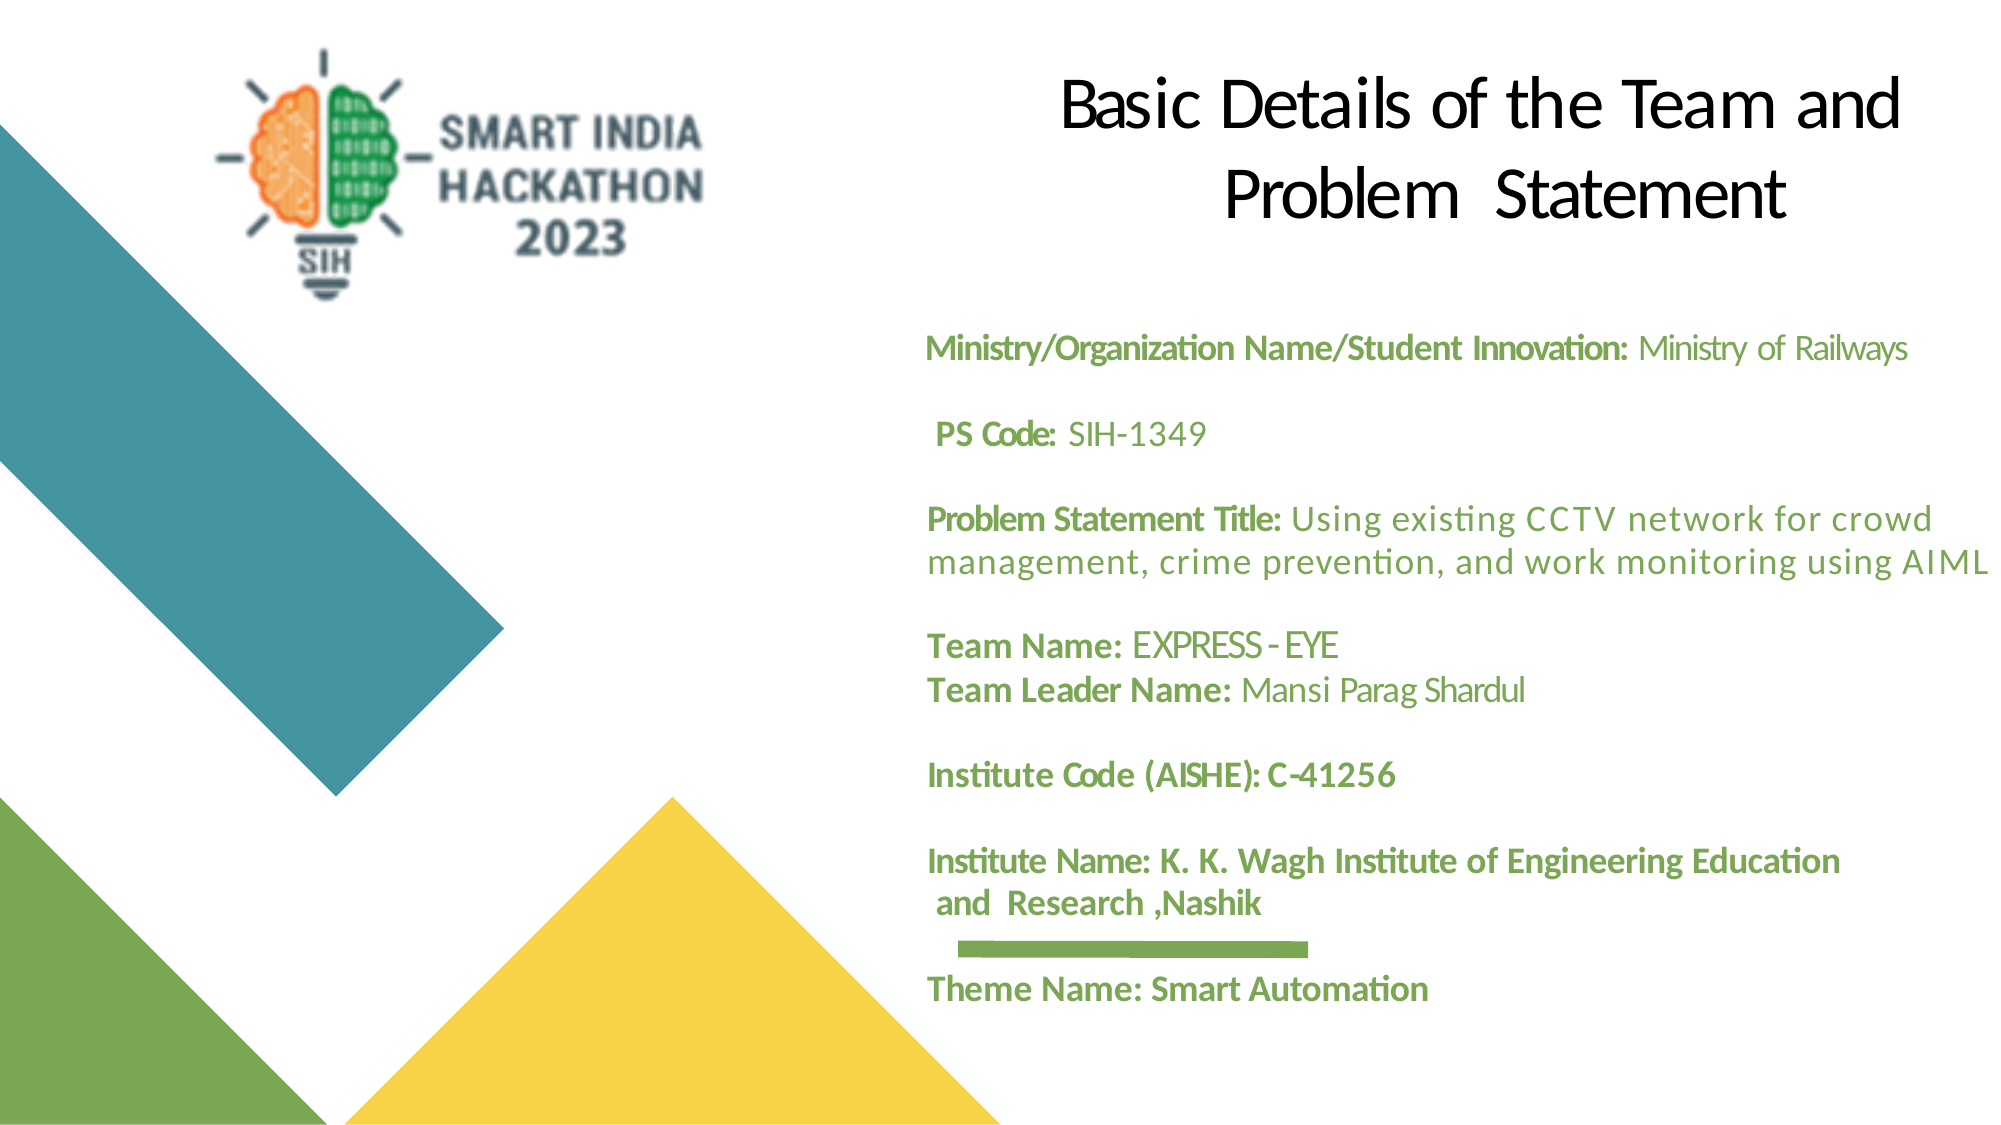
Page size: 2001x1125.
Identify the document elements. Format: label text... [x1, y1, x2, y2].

title Basic Details of the Team and Problem Statement Ministry/Organization Name/Student Innovation: Ministry of Railways PS Code: SIH-1349 Problem Statement Title: Using existing CCTV network for crowd management, crime prevention, and work monitoring using AIML Team Name: EXPRESS - EYE Team Leader Name: Mansi Parag Shardul Institute Code (AISHE): C-41256 Institute Name: K. K. Wagh Institute of Engineering Education and Research ,Nashik Theme Name: Smart Automation [924, 51, 2000, 1052]
picture [198, 40, 746, 316]
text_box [0, 124, 1317, 1125]
